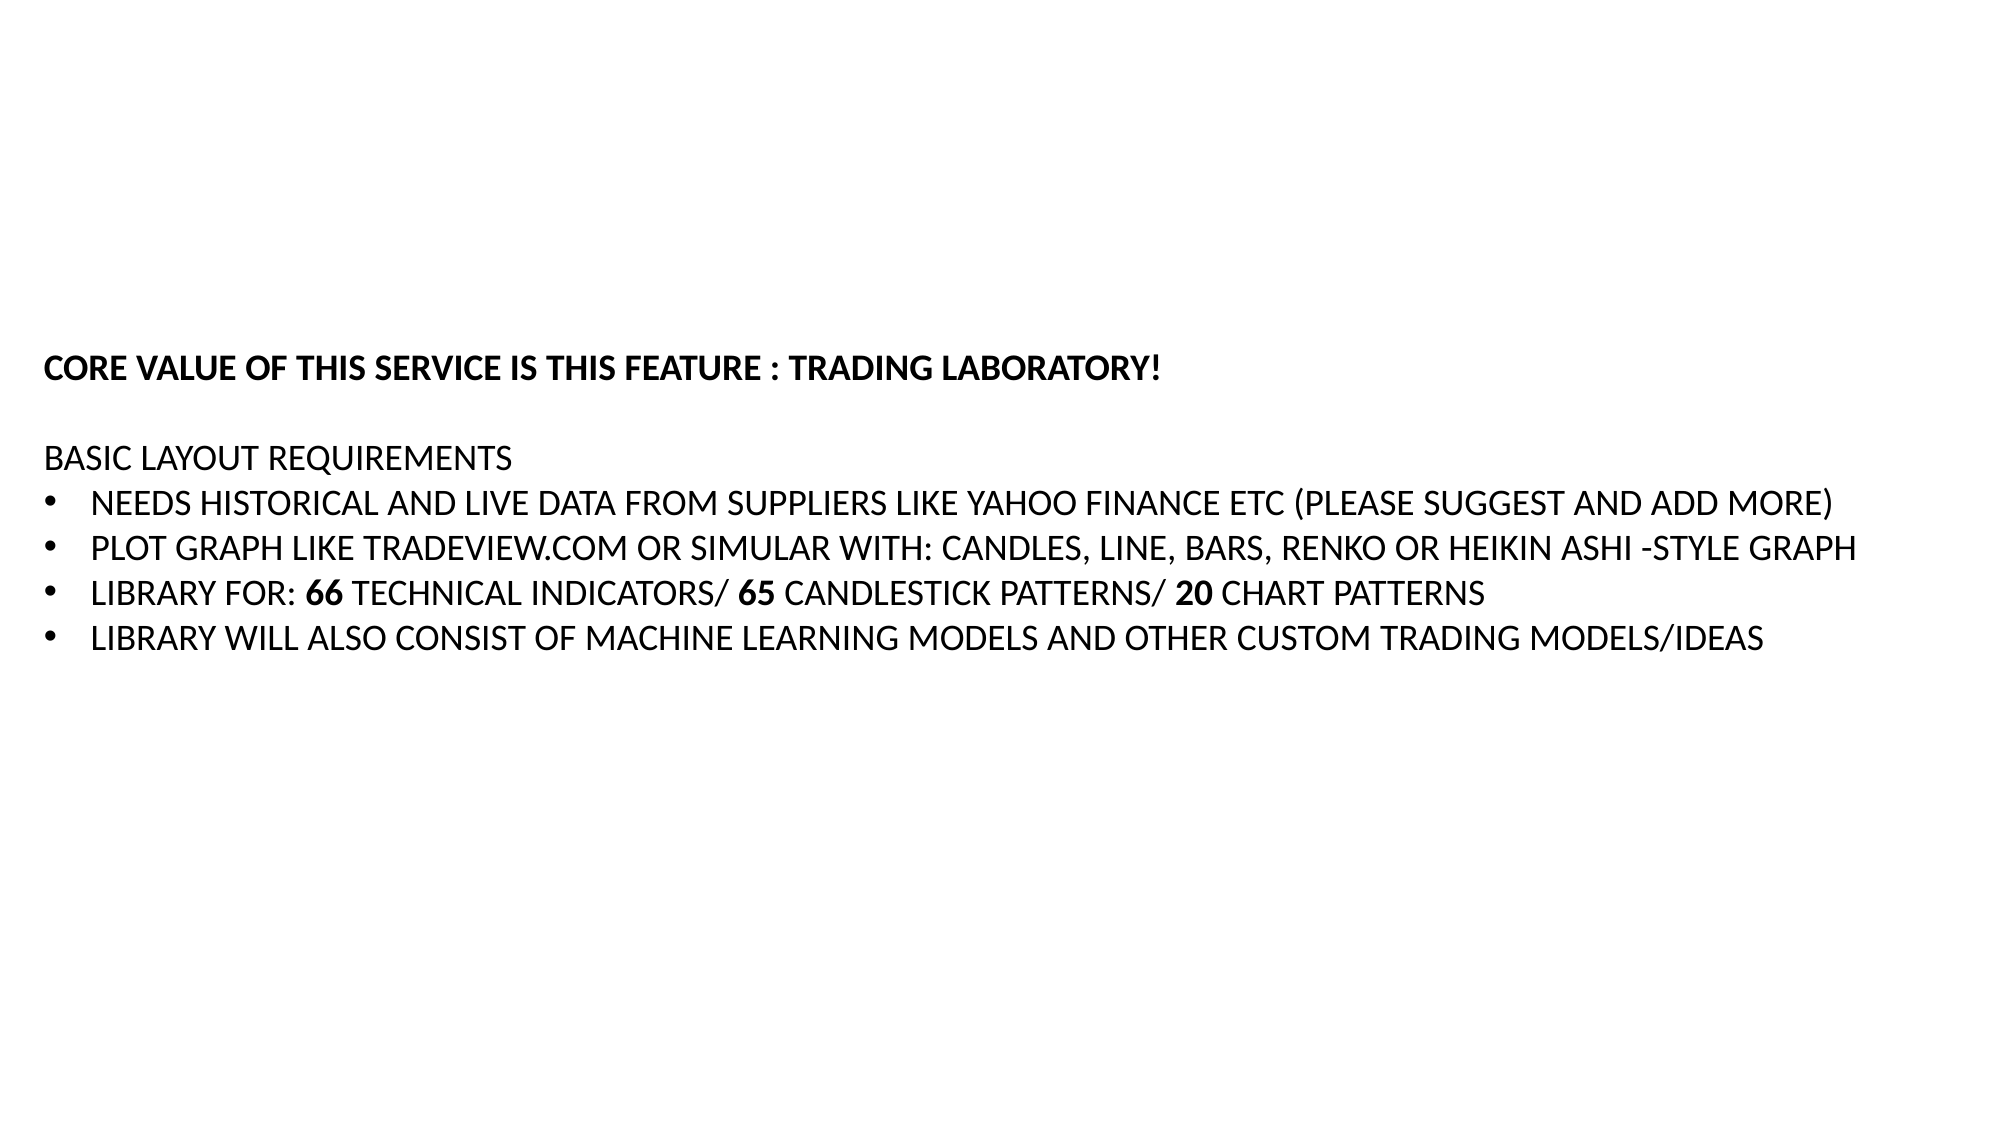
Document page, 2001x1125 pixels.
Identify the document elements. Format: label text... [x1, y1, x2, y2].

text_box CORE VALUE OF THIS SERVICE IS THIS FEATURE : TRADING LABORATORY! BASIC LAYOUT REQUIREMENTS NEEDS HISTORICAL AND LIVE DATA FROM SUPPLIERS LIKE YAHOO FINANCE ETC (PLEASE SUGGEST AND ADD MORE) PLOT GRAPH LIKE TRADEVIEW.COM OR SIMULAR WITH: CANDLES, LINE, BARS, RENKO OR HEIKIN ASHI -STYLE GRAPH LIBRARY FOR: 66 TECHNICAL INDICATORS/ 65 CANDLESTICK PATTERNS/ 20 CHART PATTERNS LIBRARY WILL ALSO CONSIST OF MACHINE LEARNING MODELS AND OTHER CUSTOM TRADING MODELS/IDEAS [29, 335, 1945, 666]
